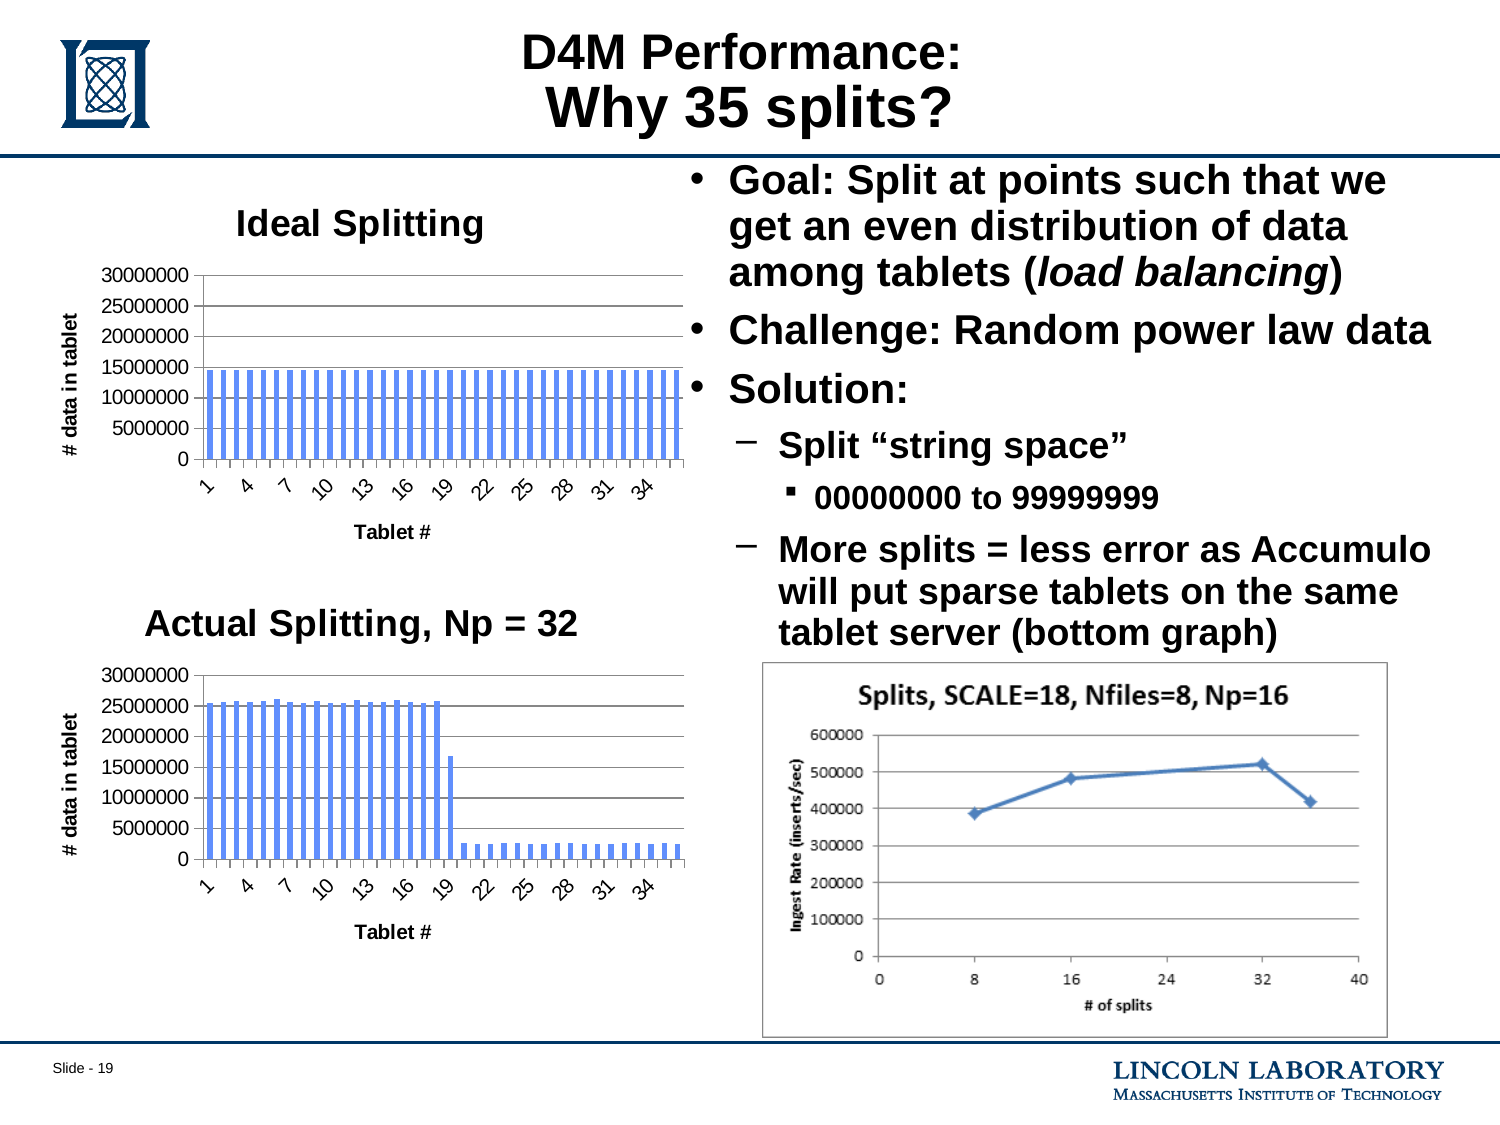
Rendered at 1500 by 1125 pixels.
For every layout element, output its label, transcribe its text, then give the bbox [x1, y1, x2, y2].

list Goal: Split at points such that we get an even distribution of data among tablets (load balancing) Challenge: Random power law data Solution: Split “string space” 00000000 to 99999999 More splits = less error as Accumulo will put sparse tablets on the same tablet server (bottom graph) [675, 149, 1463, 938]
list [762, 662, 1388, 1039]
title D4M Performance: Why 35 splits? [443, 12, 1057, 151]
chart [24, 174, 699, 976]
picture [60, 40, 150, 128]
picture [1111, 1061, 1444, 1100]
